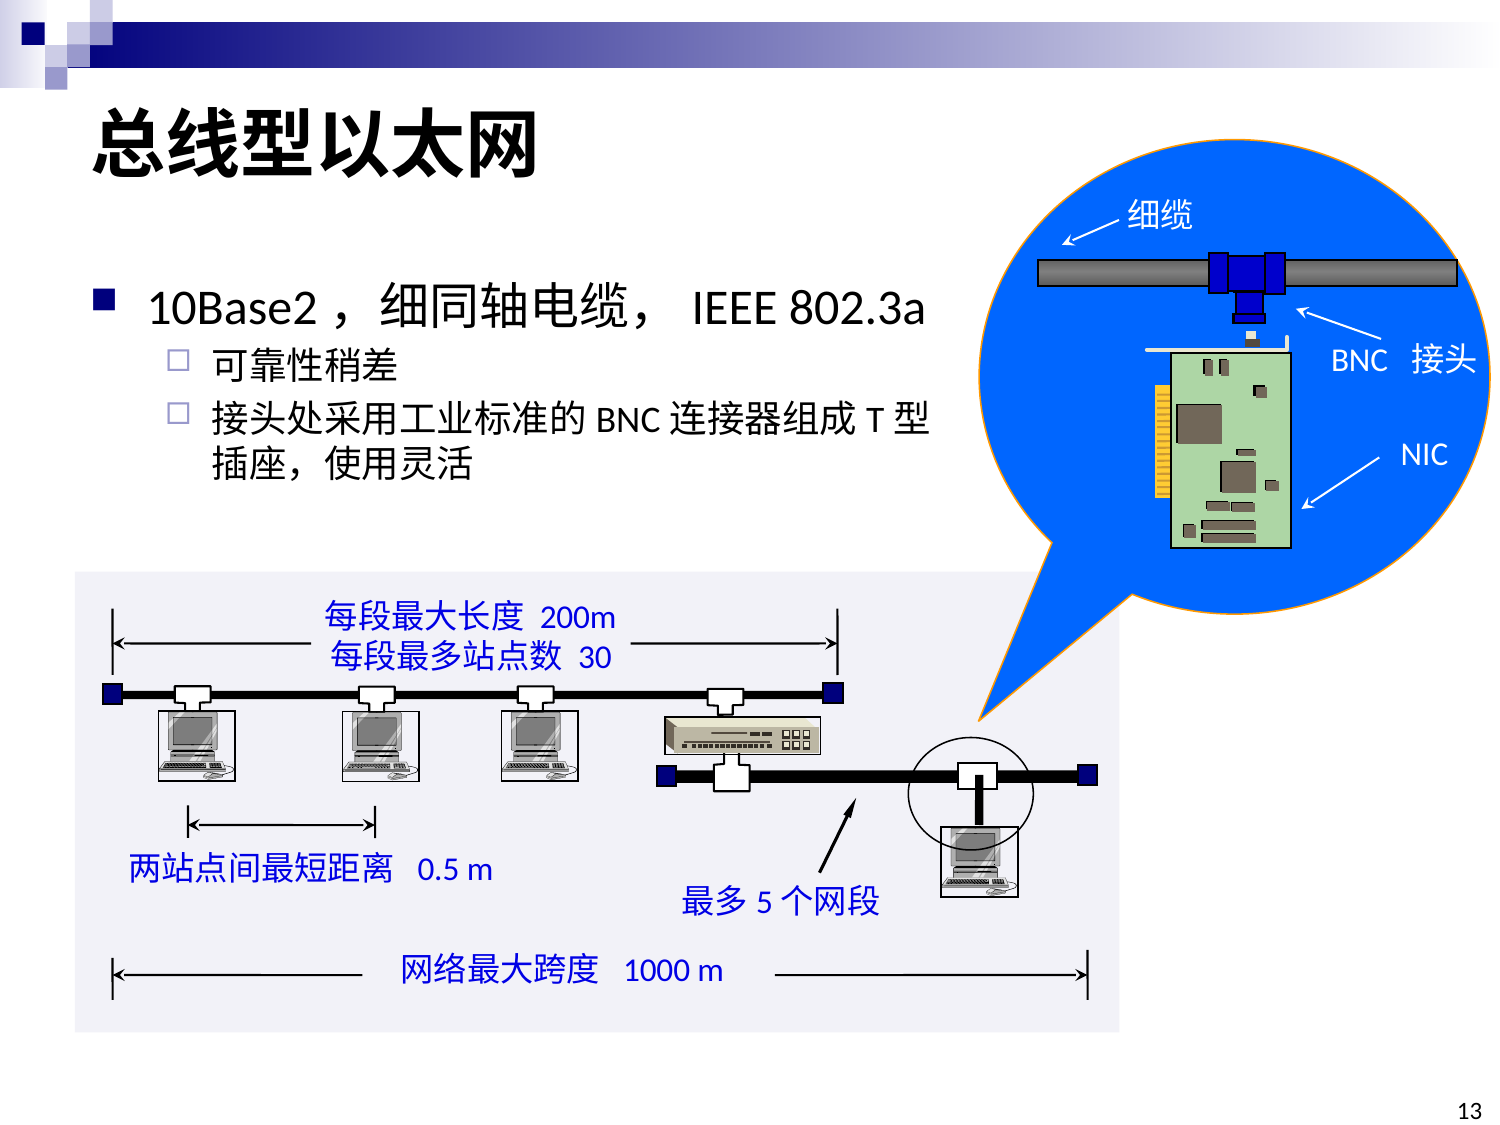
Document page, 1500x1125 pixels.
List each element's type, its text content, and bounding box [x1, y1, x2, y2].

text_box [74, 571, 1120, 1033]
list 10Base2，细同轴电缆，IEEE 802.3a 可靠性稍差 接头处采用工业标准的BNC连接器组成T型插座，使用灵活 [75, 237, 969, 524]
title 总线型以太网 [75, 75, 1425, 209]
slide_number 13 [1448, 1100, 1483, 1125]
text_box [978, 139, 1491, 615]
